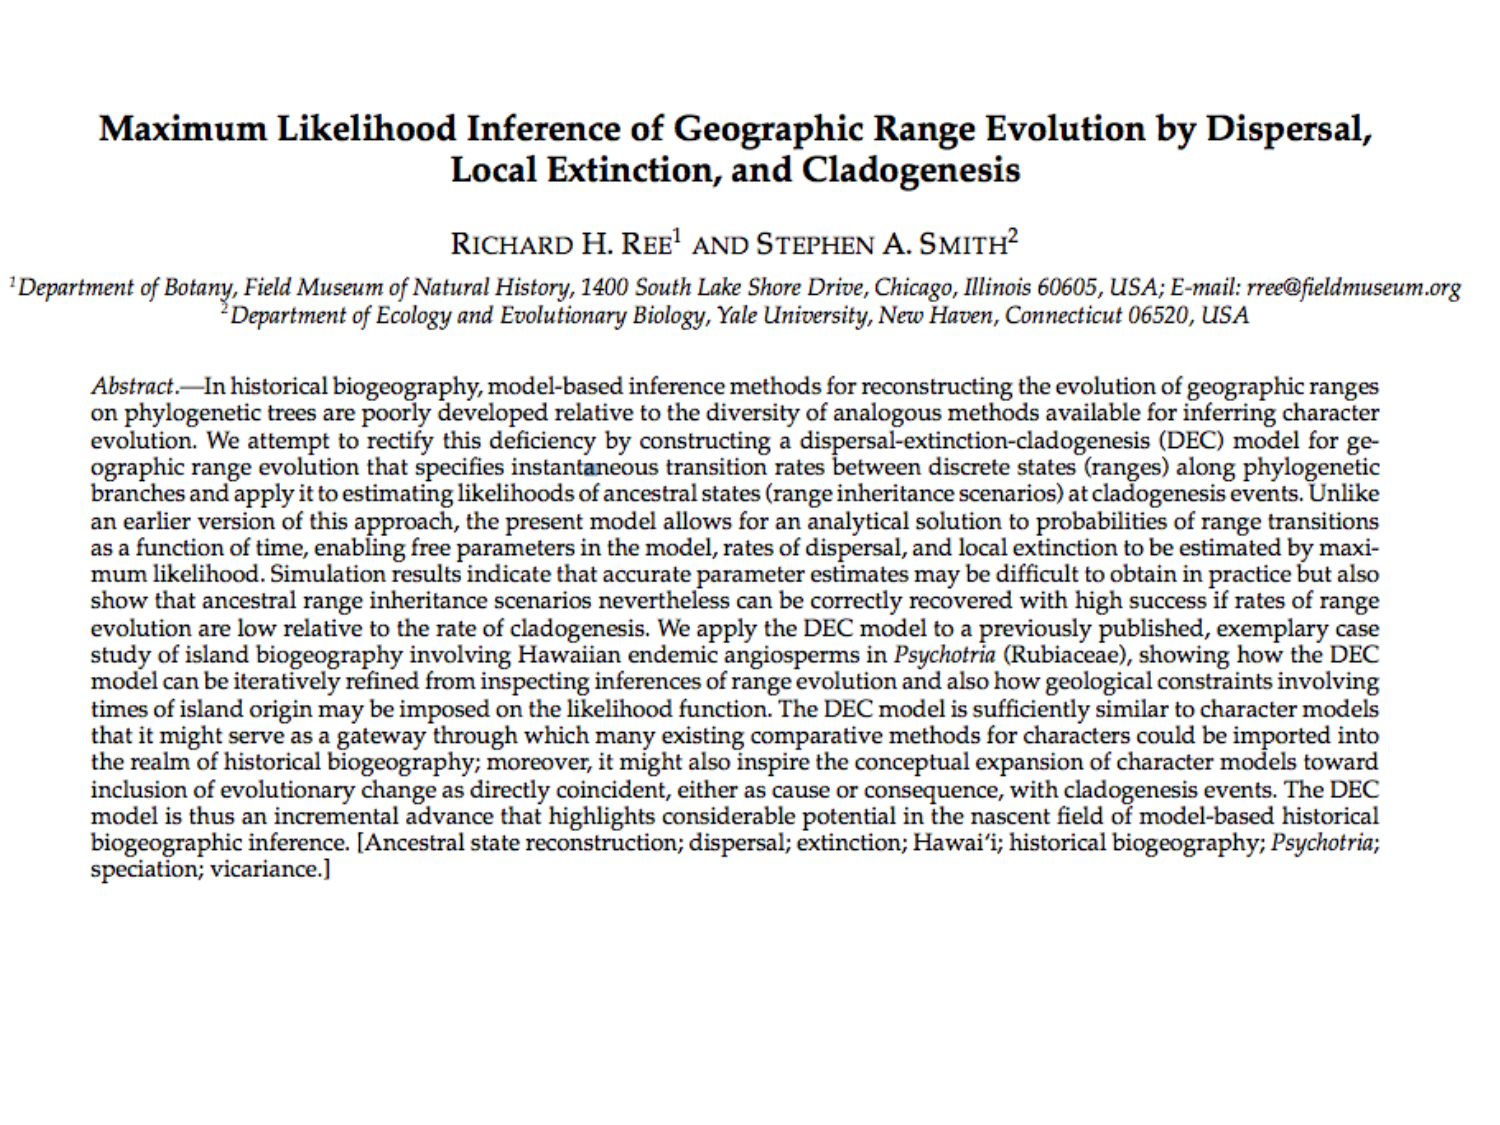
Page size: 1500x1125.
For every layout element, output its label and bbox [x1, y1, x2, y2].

picture [0, 82, 1500, 906]
